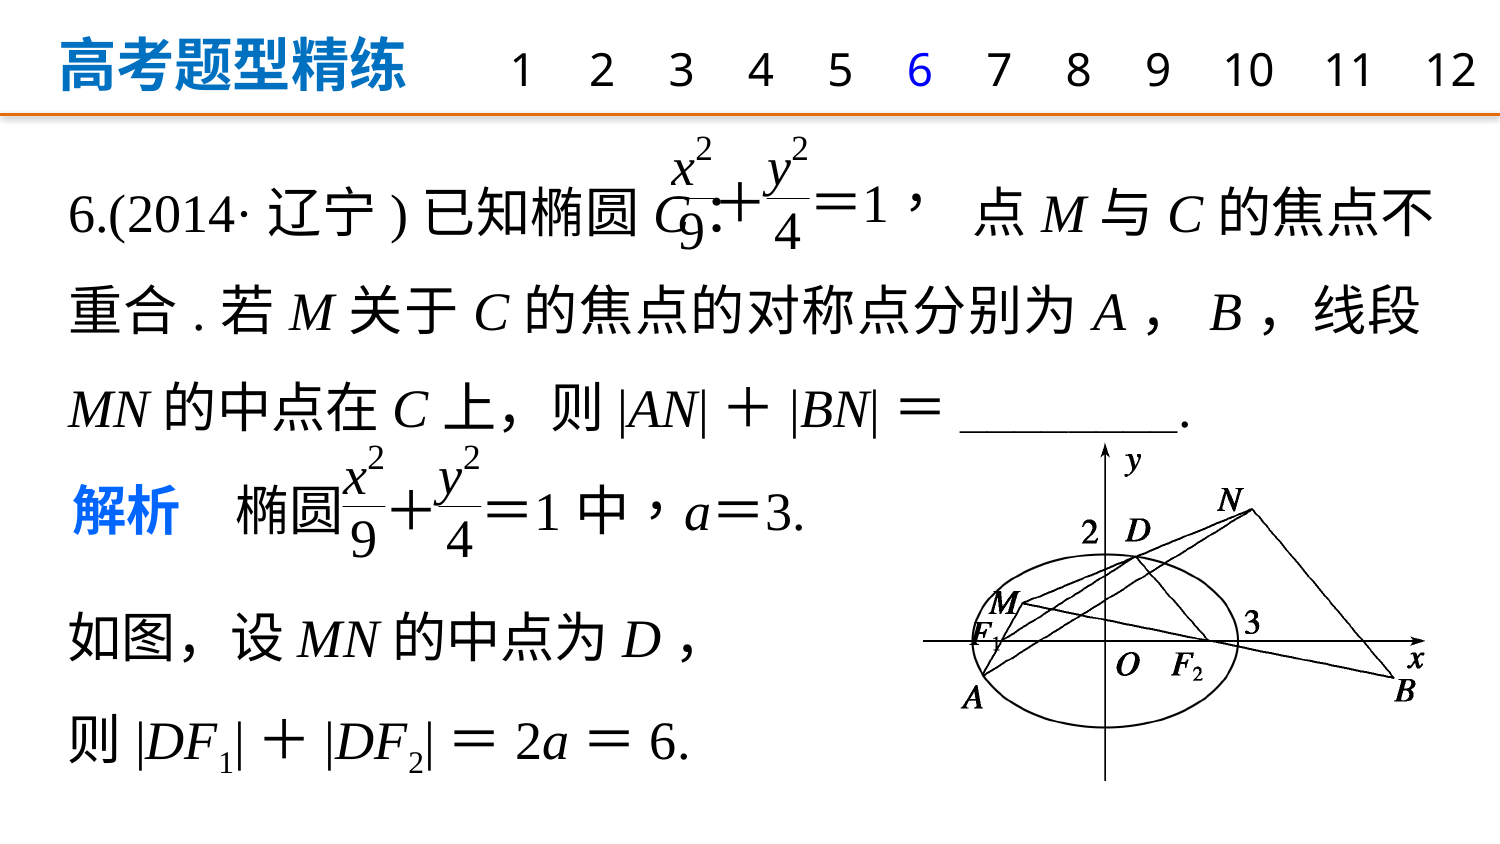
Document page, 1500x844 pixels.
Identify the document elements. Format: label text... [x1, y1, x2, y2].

text_box 1 [488, 36, 558, 106]
picture [919, 433, 1432, 783]
text_box 5 [805, 36, 876, 106]
text_box 4 [726, 36, 796, 106]
text_box 6 [885, 36, 955, 106]
text_box 高考题型精练 [43, 20, 423, 105]
text_box 如图，设MN的中点为D， 则|DF1|＋|DF2|＝2a＝6. [53, 563, 916, 787]
text_box 11 [1304, 39, 1396, 104]
text_box 6.(2014·辽宁)已知椭圆C： 点M与C的焦点不重合.若M关于C的焦点的对称点分别为A，B，线段MN的中点在C上，则|AN|＋|BN|＝________. [53, 138, 1450, 446]
text_box 9 [1123, 36, 1193, 106]
text_box 3 [646, 36, 717, 106]
text_box 10 [1202, 39, 1295, 104]
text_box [72, 445, 914, 632]
text_box 7 [964, 36, 1035, 106]
text_box 8 [1044, 36, 1114, 106]
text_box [671, 134, 999, 279]
text_box 12 [1405, 39, 1497, 104]
text_box 2 [567, 36, 637, 106]
